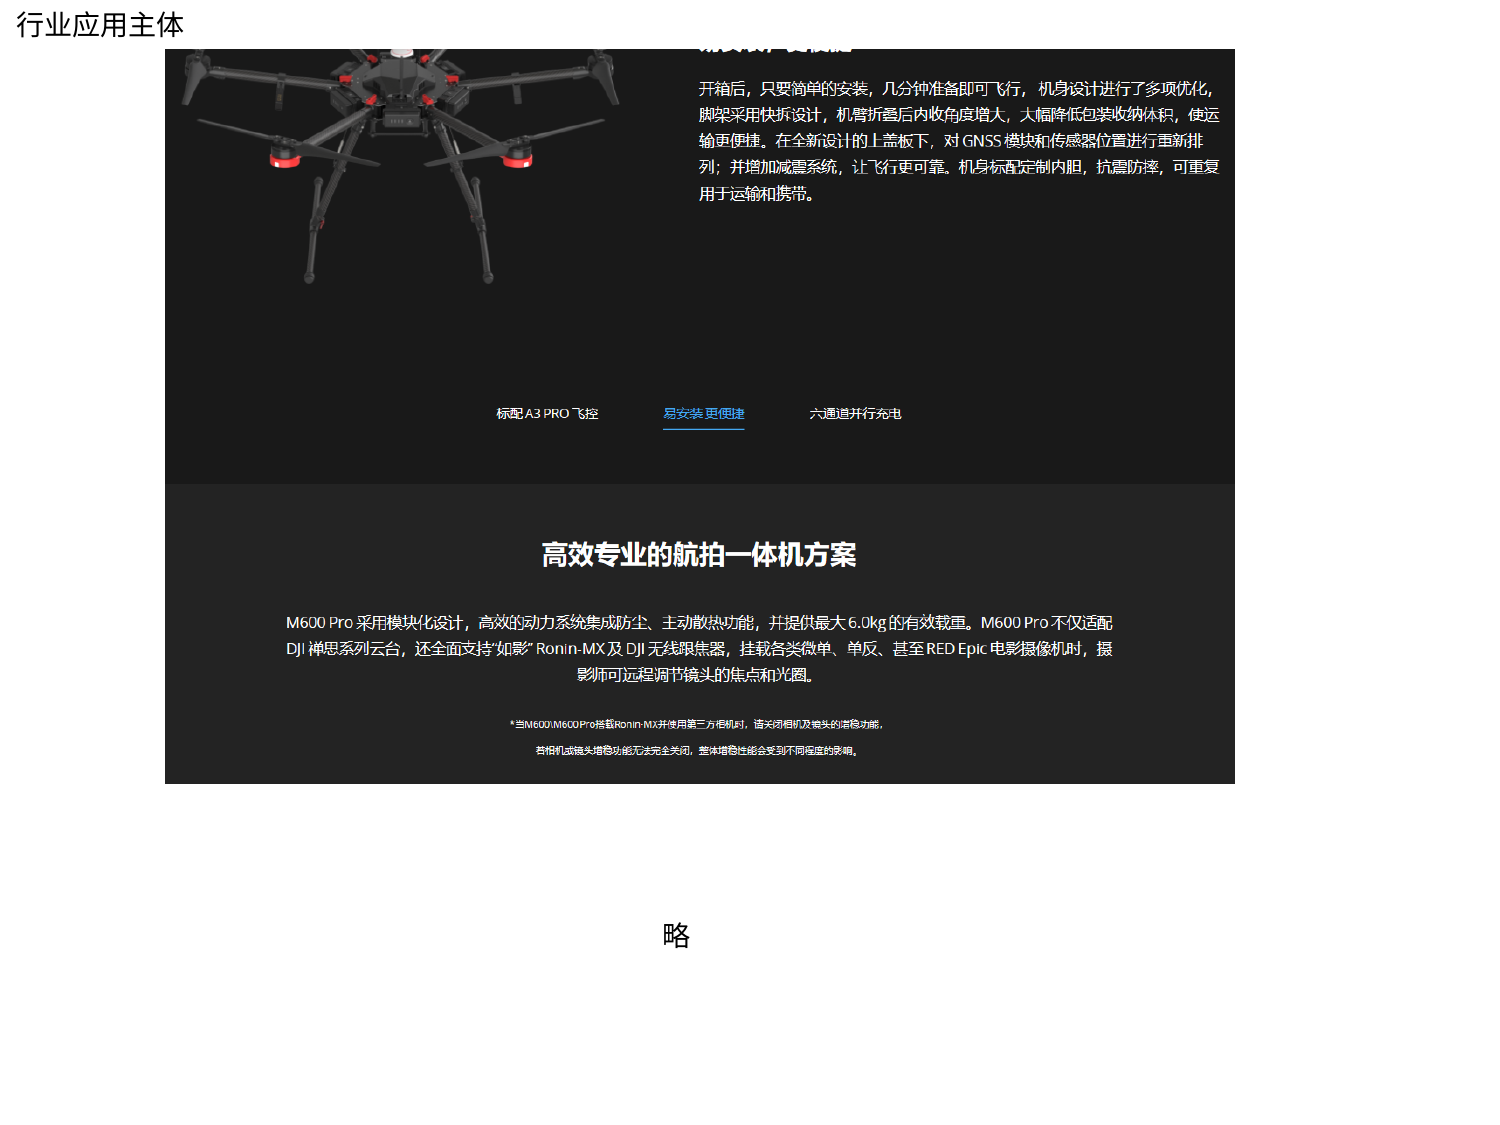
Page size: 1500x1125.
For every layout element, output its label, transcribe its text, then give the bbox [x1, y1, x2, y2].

text_box 行业应用主体 [1, 0, 200, 49]
text_box 略 [647, 910, 706, 960]
picture [165, 49, 1235, 784]
